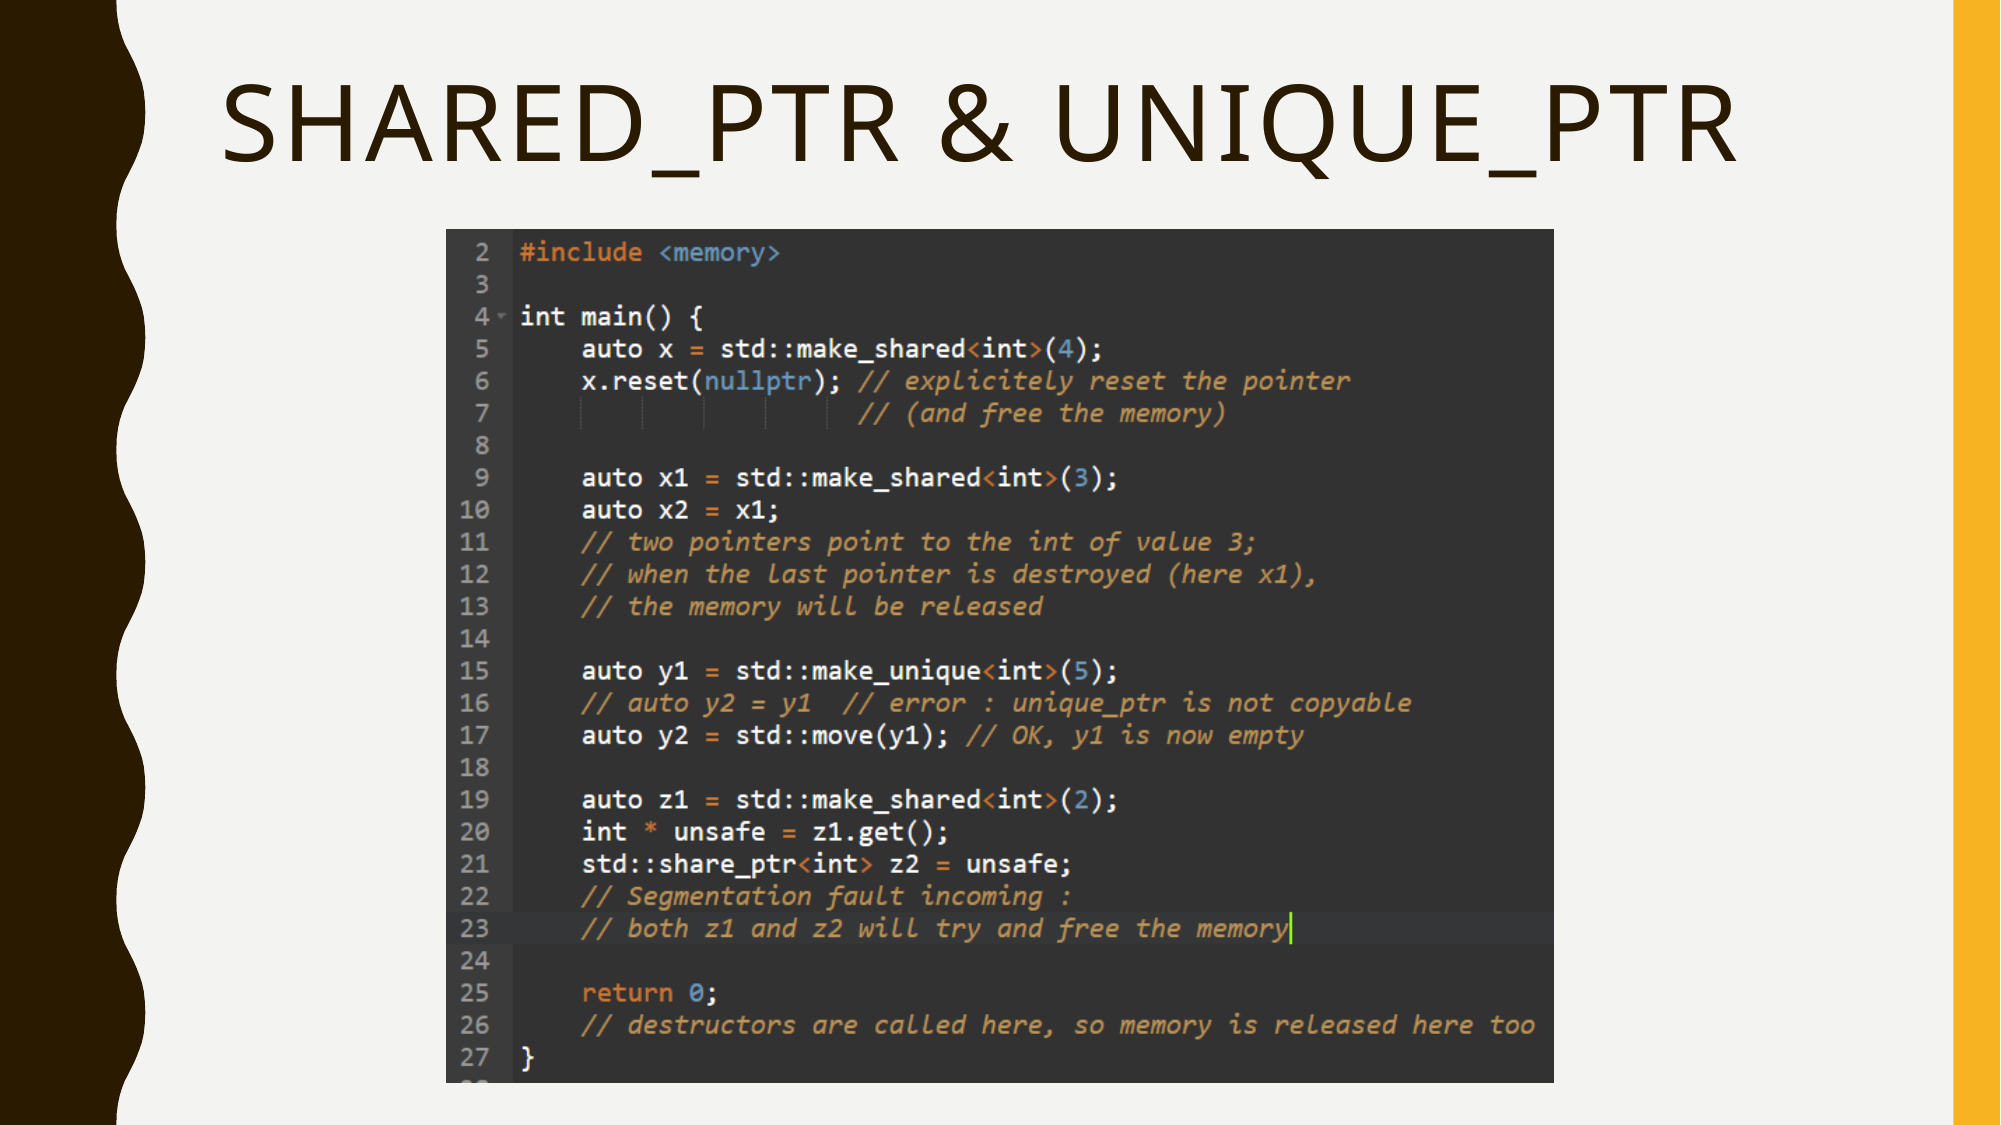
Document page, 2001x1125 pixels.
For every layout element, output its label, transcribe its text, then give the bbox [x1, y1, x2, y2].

picture [446, 229, 1554, 1083]
title Shared_ptr & unique_ptr [205, 62, 1875, 308]
